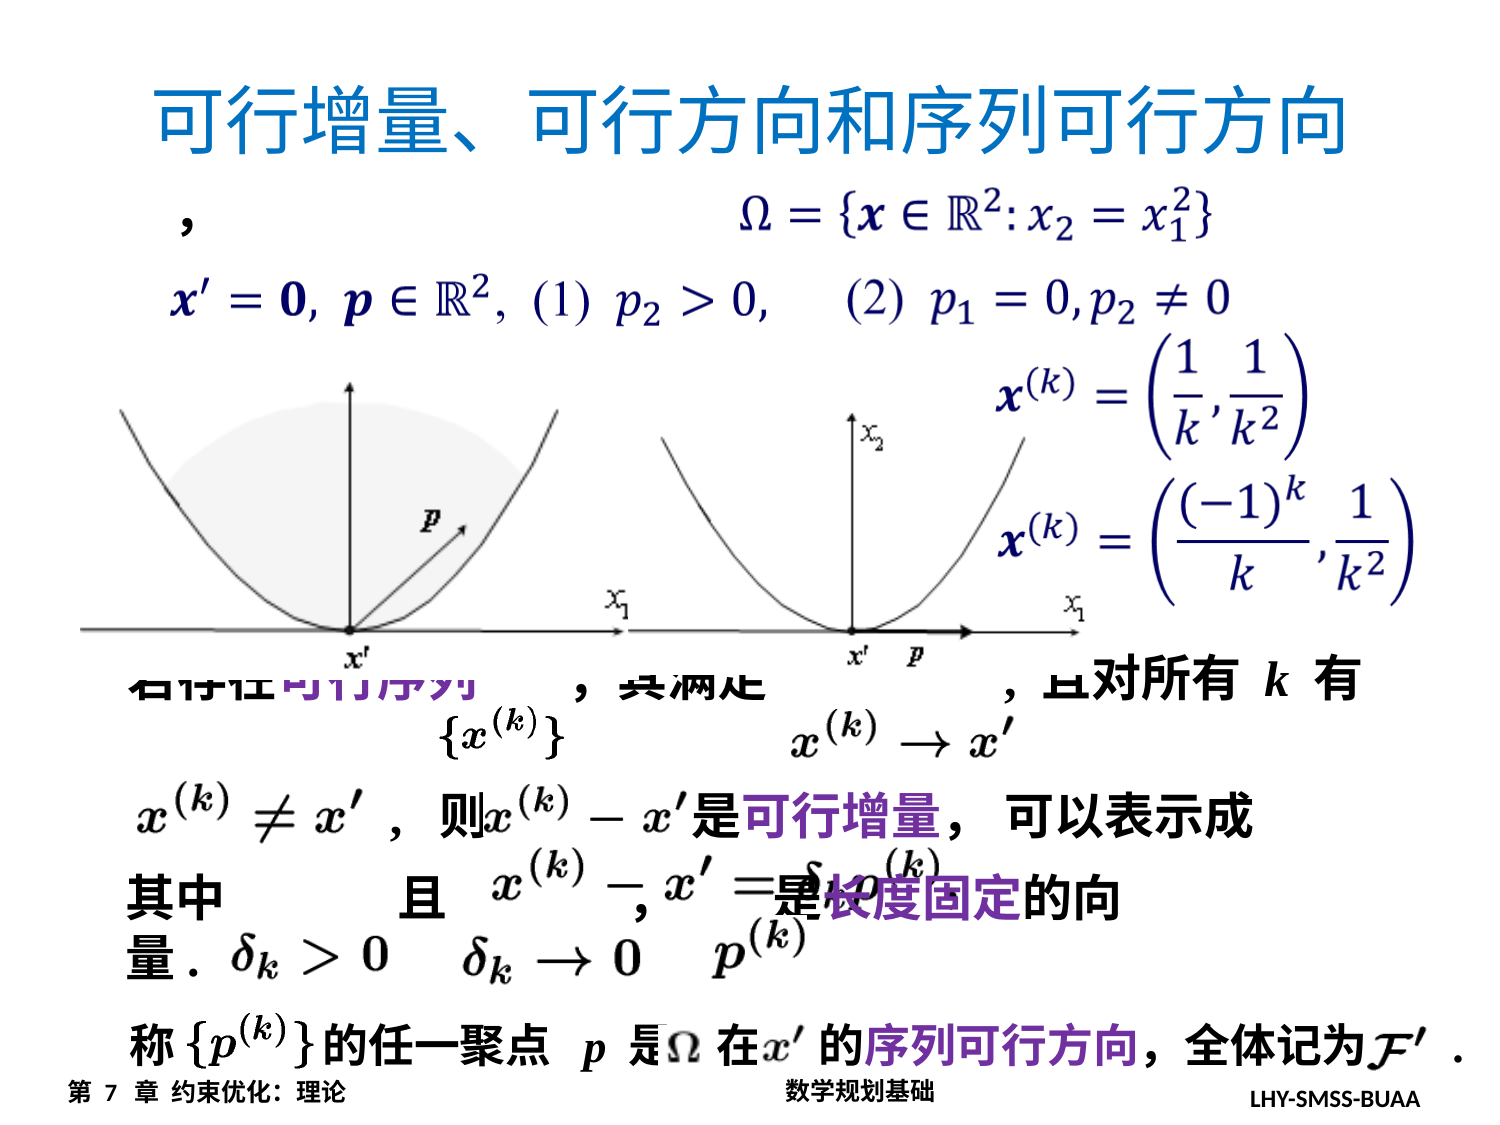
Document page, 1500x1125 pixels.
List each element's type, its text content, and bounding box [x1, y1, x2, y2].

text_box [135, 776, 1026, 854]
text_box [112, 697, 1432, 774]
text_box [114, 1008, 1500, 1080]
text_box 可以表示成 [1030, 782, 1281, 852]
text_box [110, 915, 1269, 994]
text_box [972, 318, 1335, 460]
picture [489, 843, 962, 915]
text_box [154, 260, 807, 336]
text_box [831, 257, 1288, 334]
text_box [1097, 460, 1441, 615]
text_box [714, 172, 1237, 250]
text_box 可行增量、可行方向和序列可行方向 [18, 72, 1482, 171]
picture [80, 380, 1092, 680]
